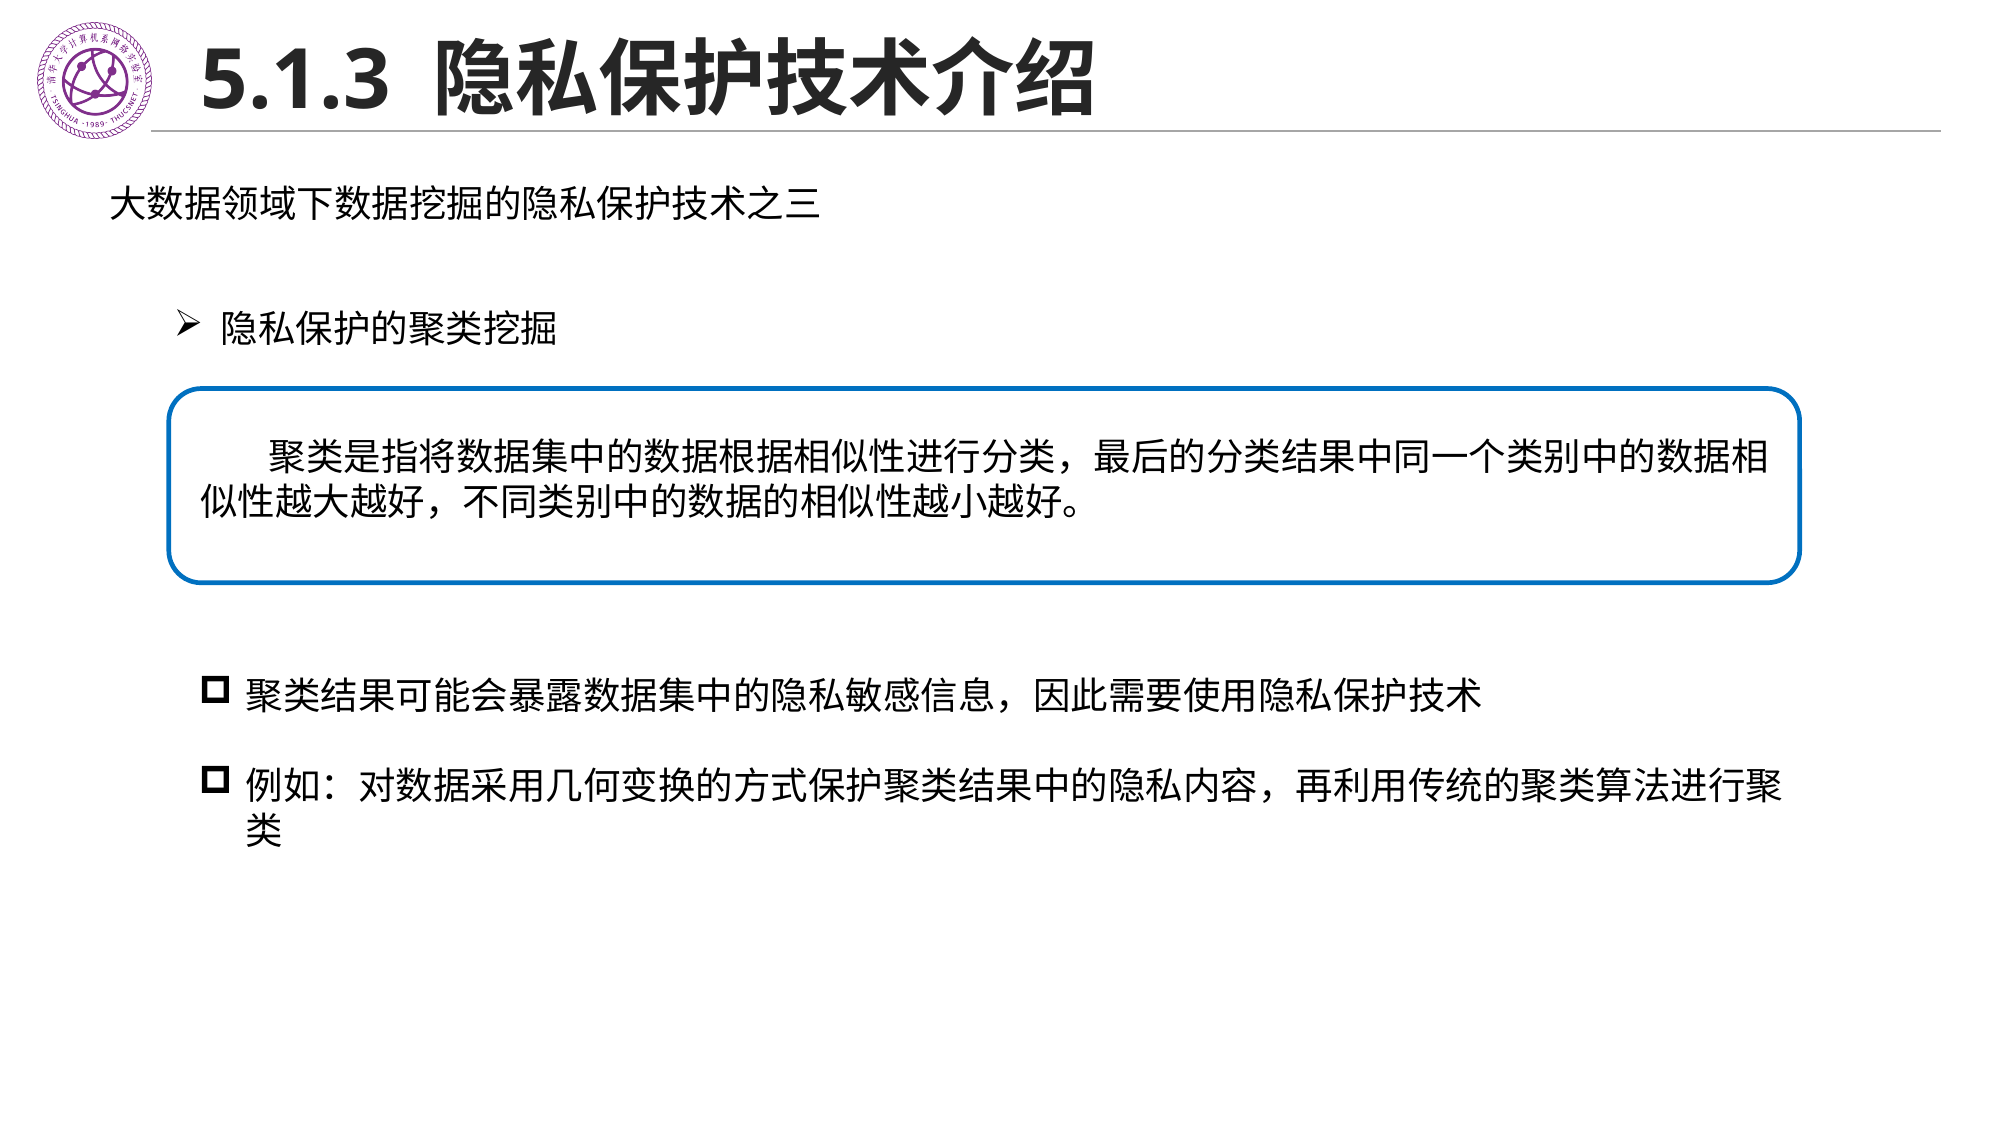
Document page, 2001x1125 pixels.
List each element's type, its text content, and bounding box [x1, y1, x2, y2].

picture [37, 22, 152, 139]
text_box 大数据领域下数据挖掘的隐私保护技术之三 [94, 172, 898, 232]
text_box 聚类是指将数据集中的数据根据相似性进行分类，最后的分类结果中同一个类别中的数据相似性越大越好，不同类别中的数据的相似性越小越好。 [185, 425, 1818, 530]
title 5.1.3 隐私保护技术介绍 [185, 22, 1928, 142]
text_box 聚类结果可能会暴露数据集中的隐私敏感信息，因此需要使用隐私保护技术 例如：对数据采用几何变换的方式保护聚类结果中的隐私内容，再利用传统的聚类算法进行聚类 [184, 664, 1816, 860]
text_box [167, 387, 1801, 584]
text_box 隐私保护的聚类挖掘 [159, 297, 1408, 358]
